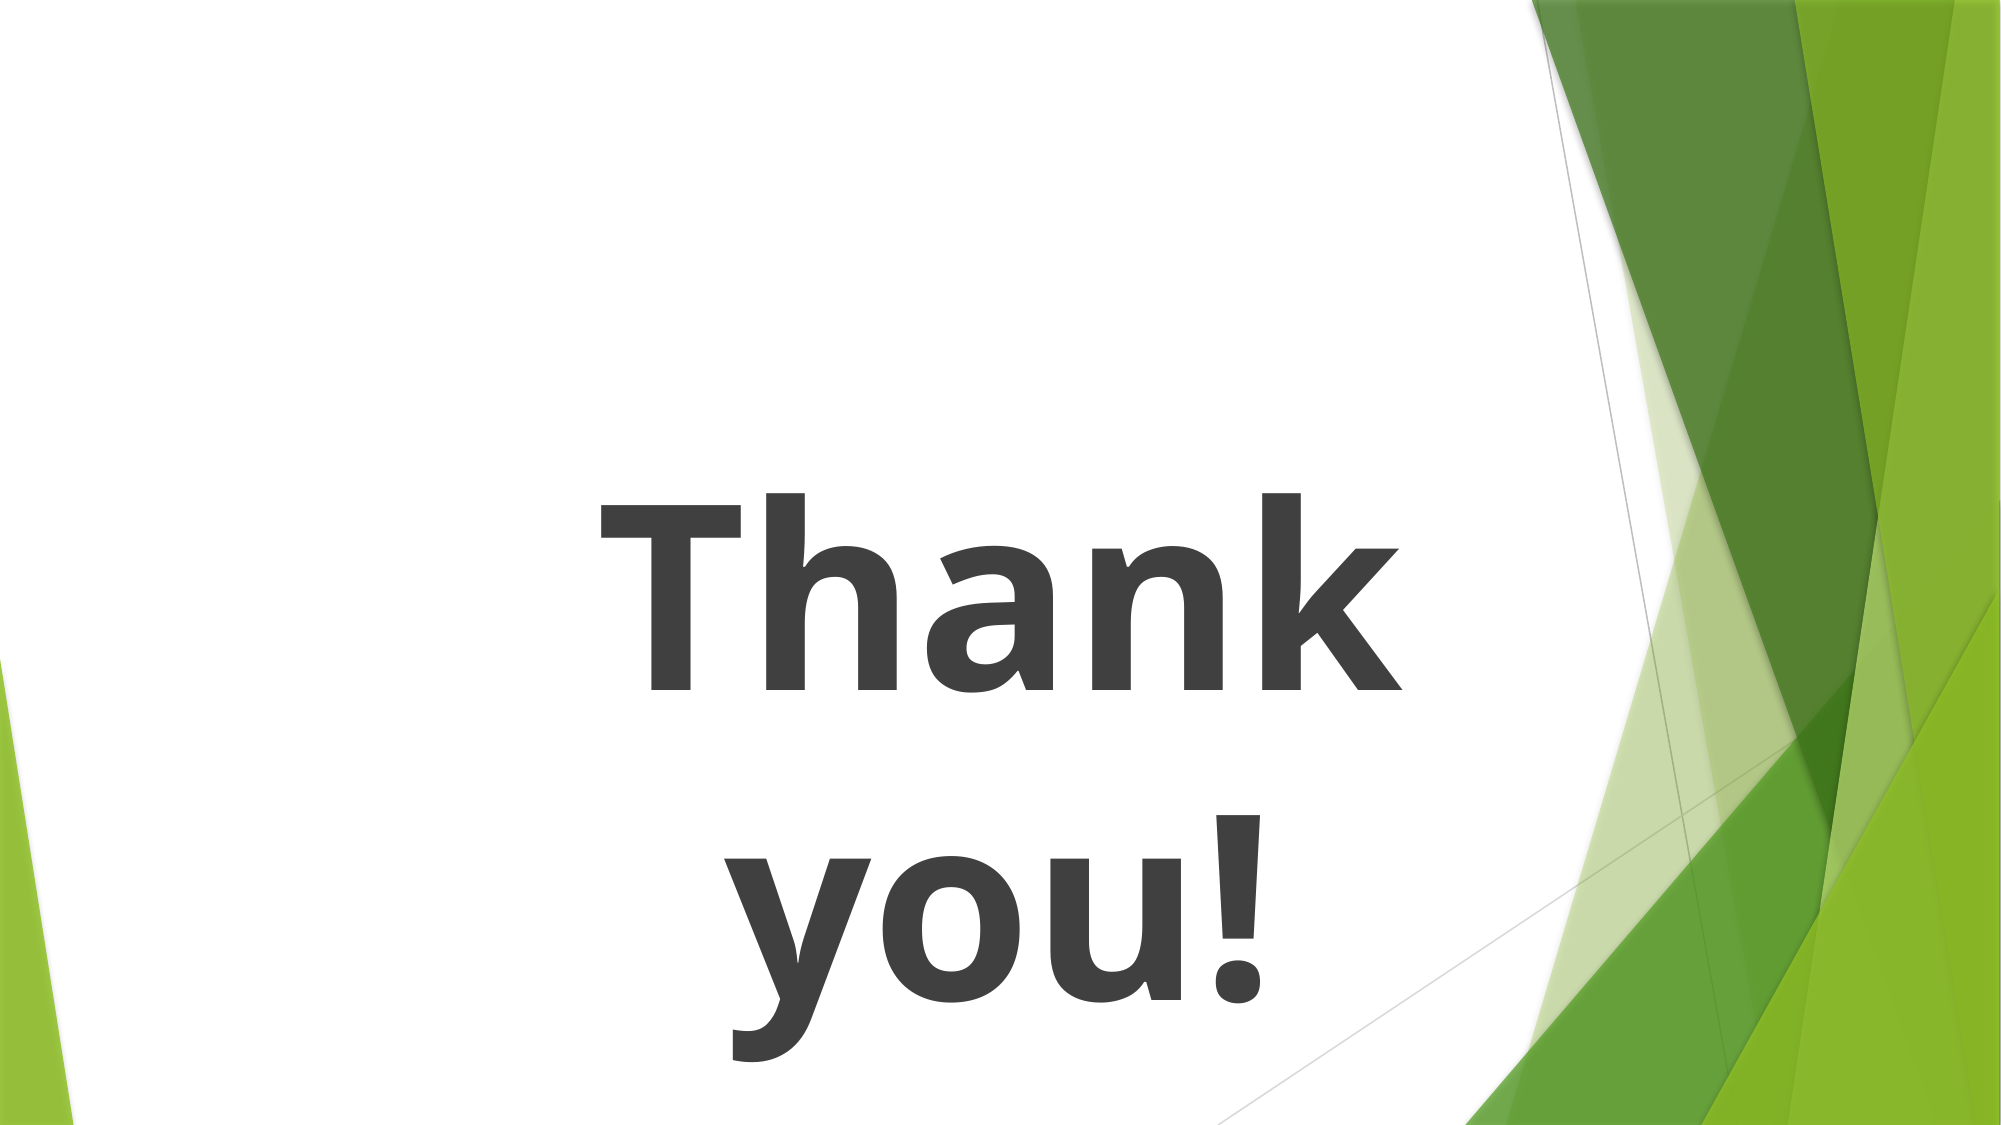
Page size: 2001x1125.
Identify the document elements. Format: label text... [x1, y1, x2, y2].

list Thank you! [294, 423, 1706, 1061]
